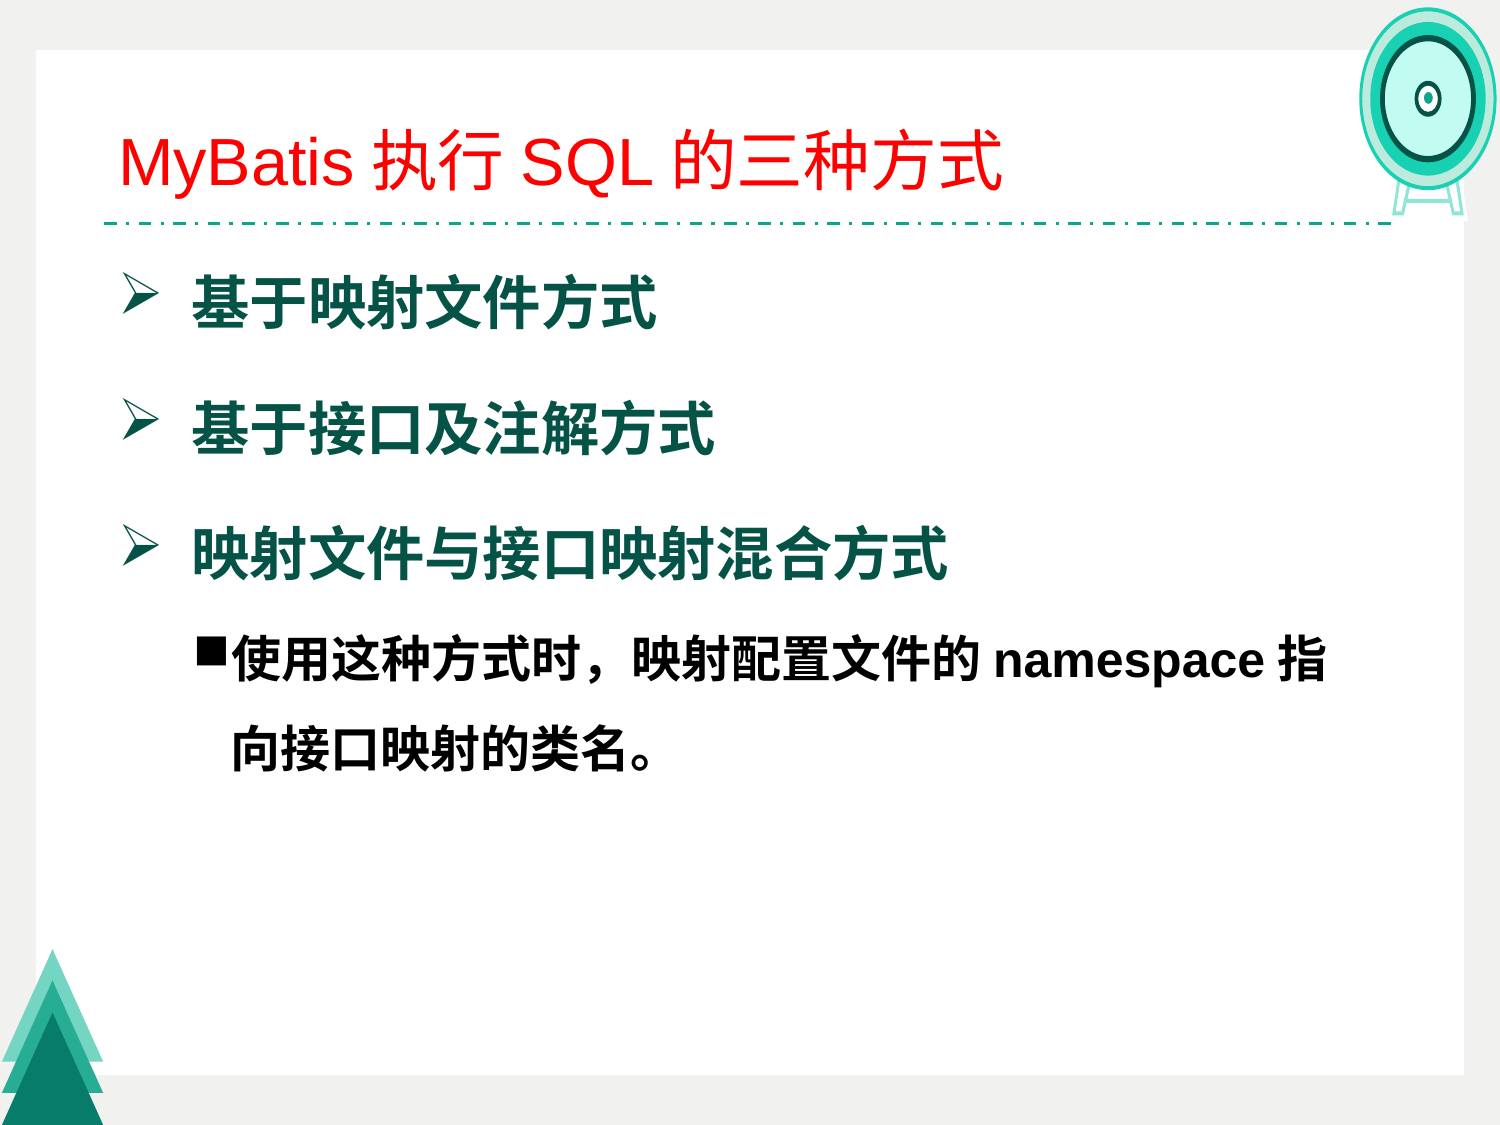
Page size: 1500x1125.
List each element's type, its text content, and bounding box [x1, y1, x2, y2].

title MyBatis执行SQL的三种方式 [103, 104, 1371, 223]
list 基于映射文件方式 基于接口及注解方式 映射文件与接口映射混合方式 使用这种方式时，映射配置文件的namespace指向接口映射的类名。 [102, 223, 1392, 1024]
